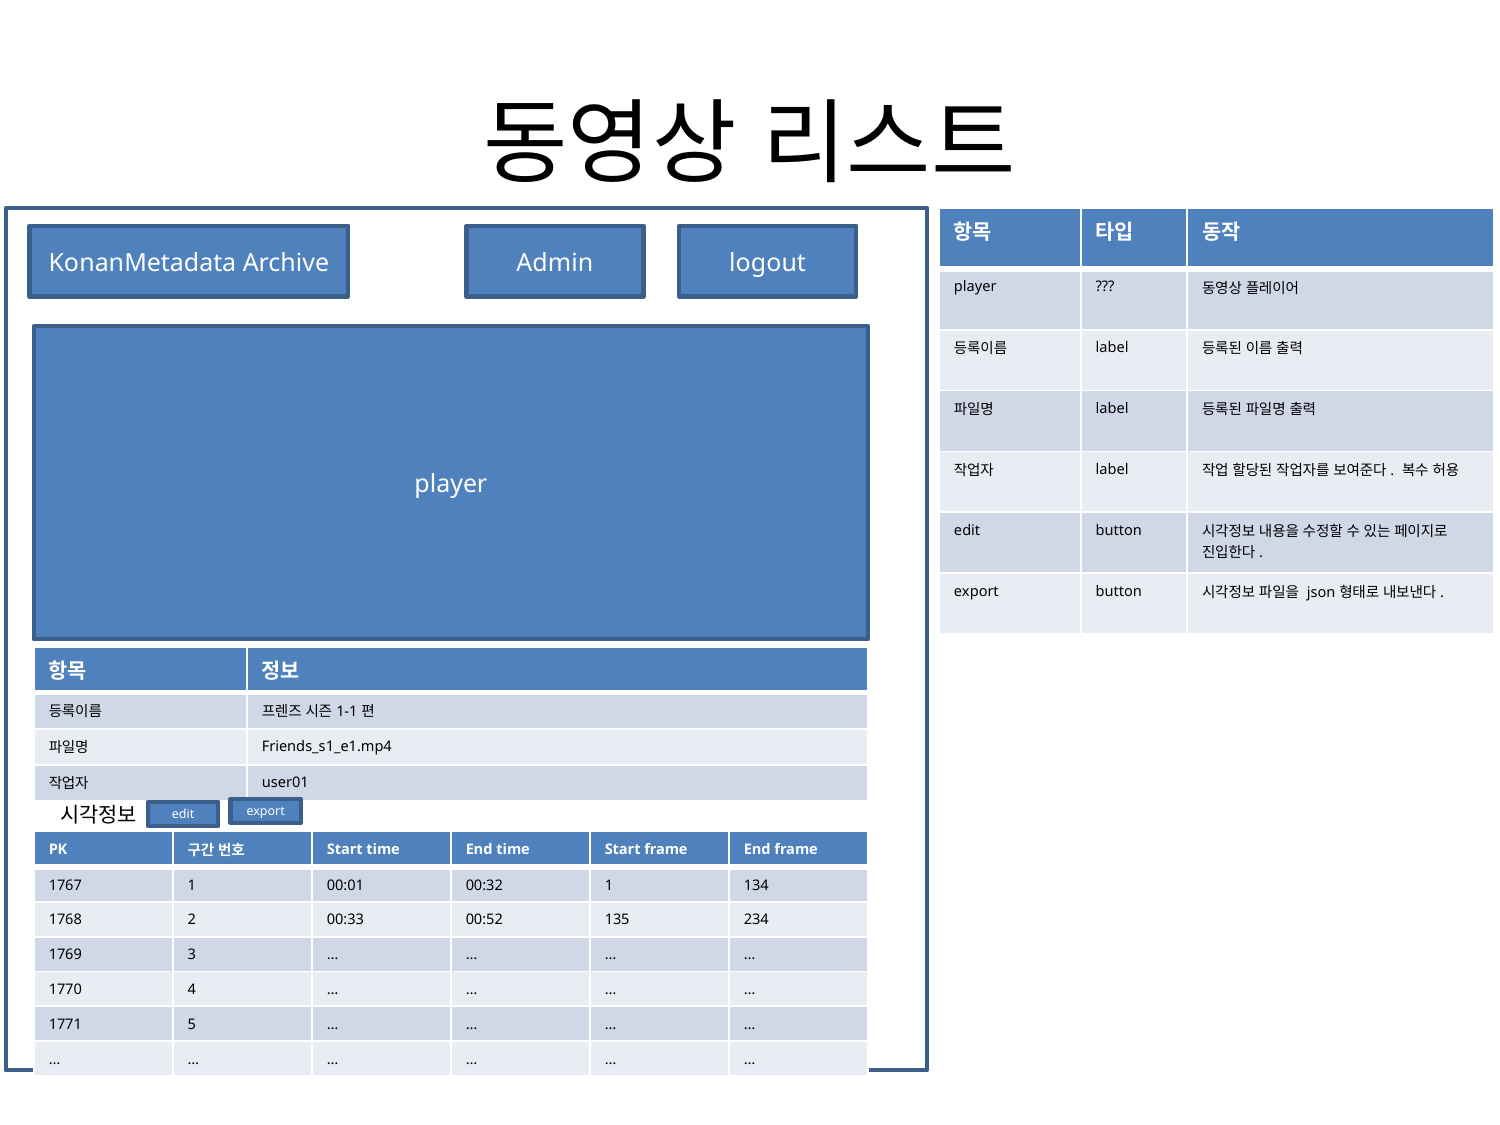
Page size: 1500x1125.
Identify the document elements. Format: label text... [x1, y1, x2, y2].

table_cell 1768 [35, 903, 172, 936]
text_box 시각정보 [45, 793, 152, 834]
table_cell … [313, 938, 450, 971]
table_cell … [591, 938, 728, 971]
table_cell … [730, 1007, 867, 1040]
title 동영상 리스트 [75, 45, 1425, 233]
text_box edit [146, 800, 220, 828]
table_cell label [1082, 331, 1186, 390]
table_cell … [313, 1007, 450, 1040]
table_cell … [313, 1042, 450, 1075]
table_header Start frame [591, 832, 728, 864]
table_header 정보 [248, 648, 867, 690]
table_cell 작업자 [940, 452, 1080, 511]
table_header 항목 [940, 209, 1080, 266]
table_header 동작 [1188, 209, 1493, 266]
table_cell 00:32 [452, 870, 589, 901]
table_cell button [1082, 574, 1186, 633]
table_cell … [452, 972, 589, 1005]
table_cell 시각정보 내용을 수정할 수 있는 페이지로 진입한다. [1188, 513, 1493, 572]
table_cell 1 [591, 870, 728, 901]
table_cell … [313, 972, 450, 1005]
text_box KonanMetadata Archive [27, 224, 350, 299]
table_cell label [1082, 391, 1186, 451]
table_cell 135 [591, 903, 728, 936]
table_cell 등록이름 [940, 331, 1080, 390]
table_cell 3 [174, 938, 311, 971]
table_cell … [452, 1042, 589, 1075]
table_header PK [35, 832, 172, 864]
table_cell 작업자 [35, 766, 246, 800]
table_cell … [591, 972, 728, 1005]
text_box Admin [464, 224, 646, 299]
table_cell 5 [174, 1007, 311, 1040]
table_cell 파일명 [35, 730, 246, 764]
table_cell Friends_s1_e1.mp4 [248, 730, 867, 764]
table_cell 00:52 [452, 903, 589, 936]
table_cell 1769 [35, 938, 172, 971]
table_cell 작업 할당된 작업자를 보여준다. 복수 허용 [1188, 452, 1493, 511]
table_cell 234 [730, 903, 867, 936]
table_cell … [591, 1042, 728, 1075]
table_cell 1770 [35, 972, 172, 1005]
table_header 항목 [35, 648, 246, 690]
table_cell 시각정보 파일을 json형태로 내보낸다. [1188, 574, 1493, 633]
text_box logout [677, 224, 858, 299]
table_cell … [174, 1042, 311, 1075]
text_box export [228, 797, 303, 825]
table_cell … [452, 1007, 589, 1040]
table_cell 등록된 파일명 출력 [1188, 391, 1493, 451]
table_cell 1 [174, 870, 311, 901]
table_cell 134 [730, 870, 867, 901]
table_cell 00:33 [313, 903, 450, 936]
table_cell … [452, 938, 589, 971]
text_box [4, 206, 929, 1072]
table_cell label [1082, 452, 1186, 511]
table_cell 4 [174, 972, 311, 1005]
text_box player [32, 324, 870, 641]
table_cell 등록이름 [35, 695, 246, 728]
table_cell 동영상 플레이어 [1188, 272, 1493, 329]
table_cell 등록된 이름 출력 [1188, 331, 1493, 390]
table_cell 2 [174, 903, 311, 936]
table_header 구간 번호 [174, 832, 311, 864]
table_cell … [730, 1042, 867, 1075]
table_cell … [730, 972, 867, 1005]
table_header End time [452, 832, 589, 864]
table_cell … [35, 1042, 172, 1075]
table_cell export [940, 574, 1080, 633]
table_cell edit [940, 513, 1080, 572]
table_cell … [591, 1007, 728, 1040]
table_header 타입 [1082, 209, 1186, 266]
table_cell … [730, 938, 867, 971]
table_cell 1767 [35, 870, 172, 901]
table_header Start time [313, 832, 450, 864]
table_cell 프렌즈 시즌1-1편 [248, 695, 867, 728]
table_cell button [1082, 513, 1186, 572]
table_cell 00:01 [313, 870, 450, 901]
table_cell 1771 [35, 1007, 172, 1040]
table_cell user01 [248, 766, 867, 800]
table_header End frame [730, 832, 867, 864]
table_cell 파일명 [940, 391, 1080, 451]
table_cell ??? [1082, 272, 1186, 329]
table_cell player [940, 272, 1080, 329]
